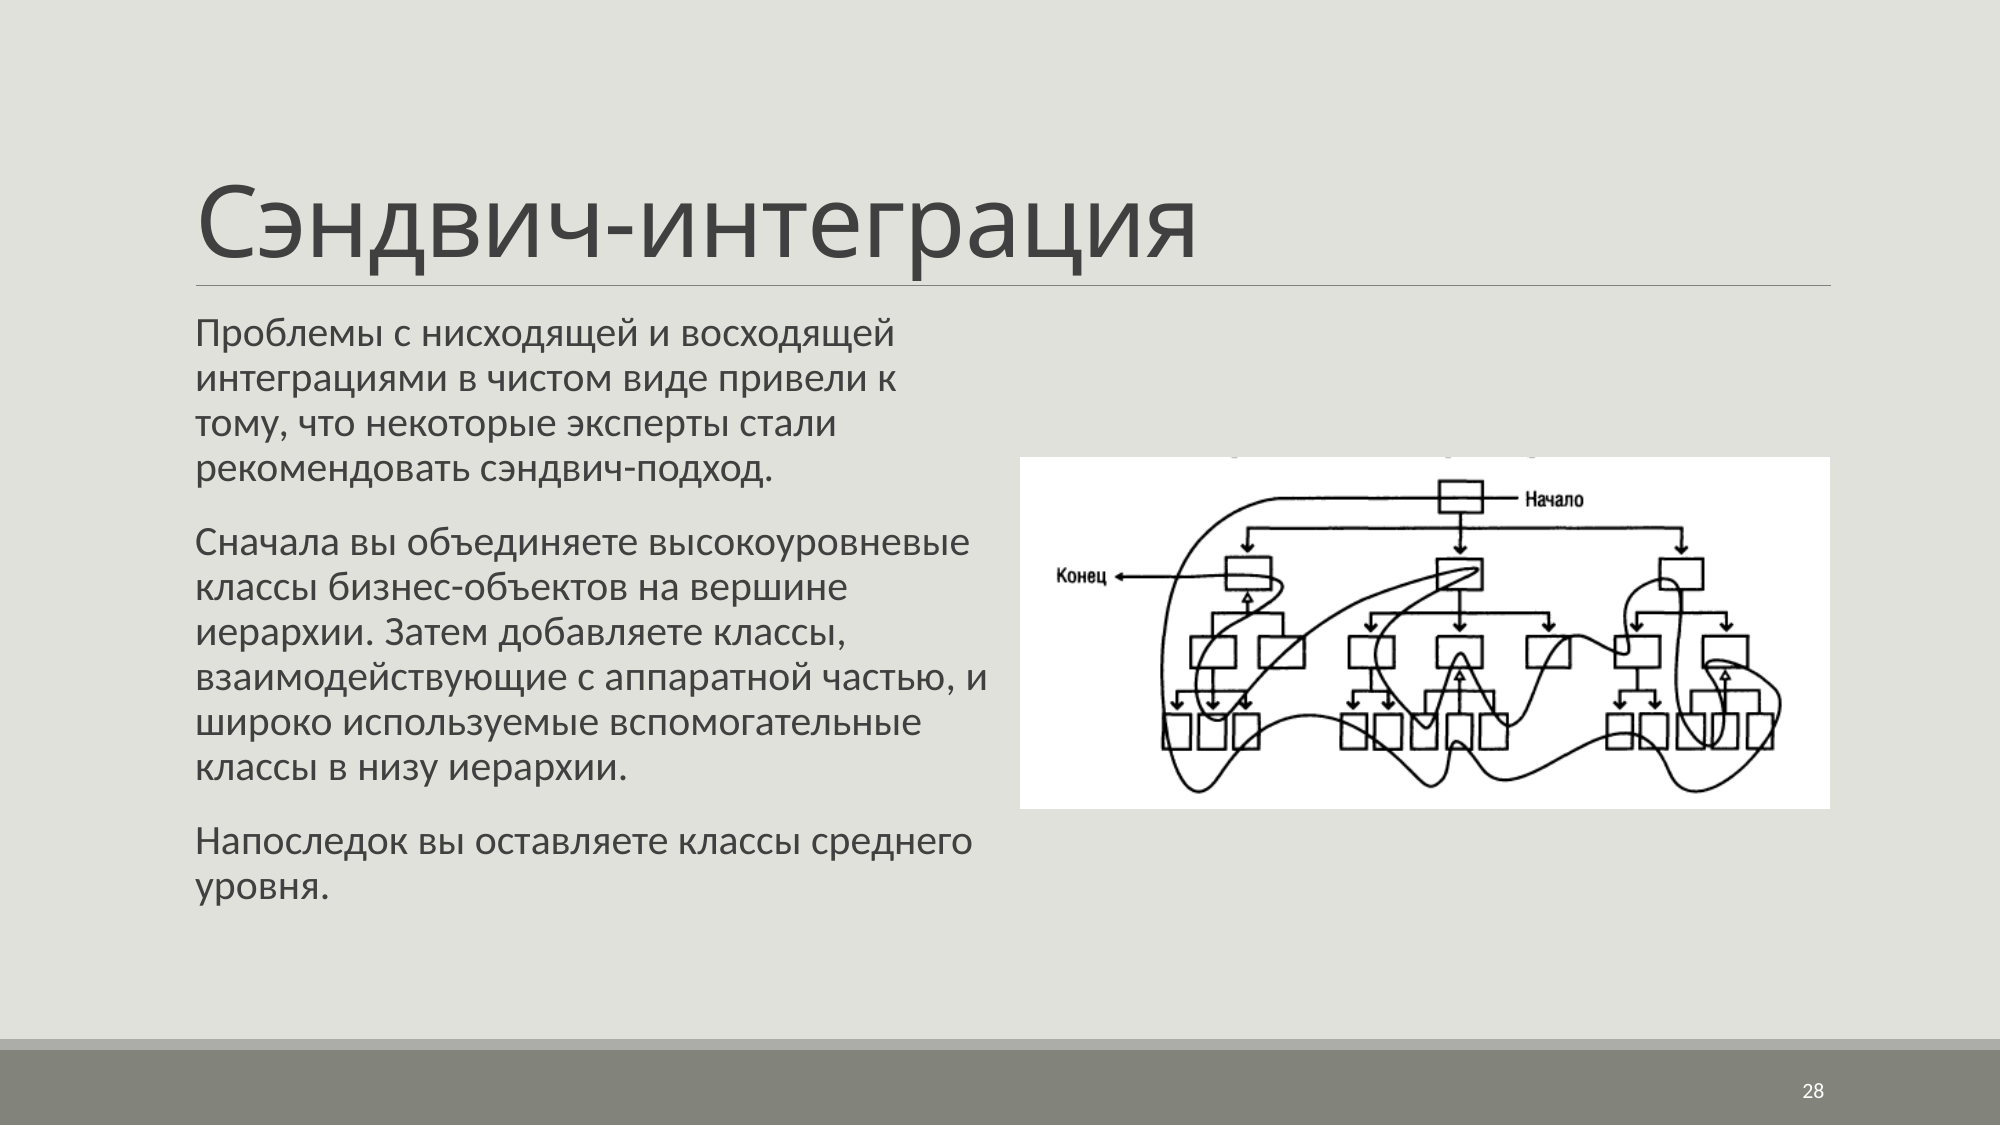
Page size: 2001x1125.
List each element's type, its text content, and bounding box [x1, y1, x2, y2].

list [1019, 456, 1831, 809]
title Сэндвич-интеграция [180, 47, 1830, 285]
slide_number 28 [1624, 1059, 1840, 1120]
list Проблемы с нисходящей и восходящей интеграциями в чистом виде привели к тому, что некоторые эксперты стали рекомендовать сэндвич-подход. Сначала вы объединяете высокоуровневые классы бизнес-объектов на вершине иерархии. Затем добавляете классы, взаимодействующие с аппаратной частью, и широко используемые вспомогательные классы в низу иерархии. Напоследок вы оставляете классы среднего уровня. [180, 302, 990, 963]
